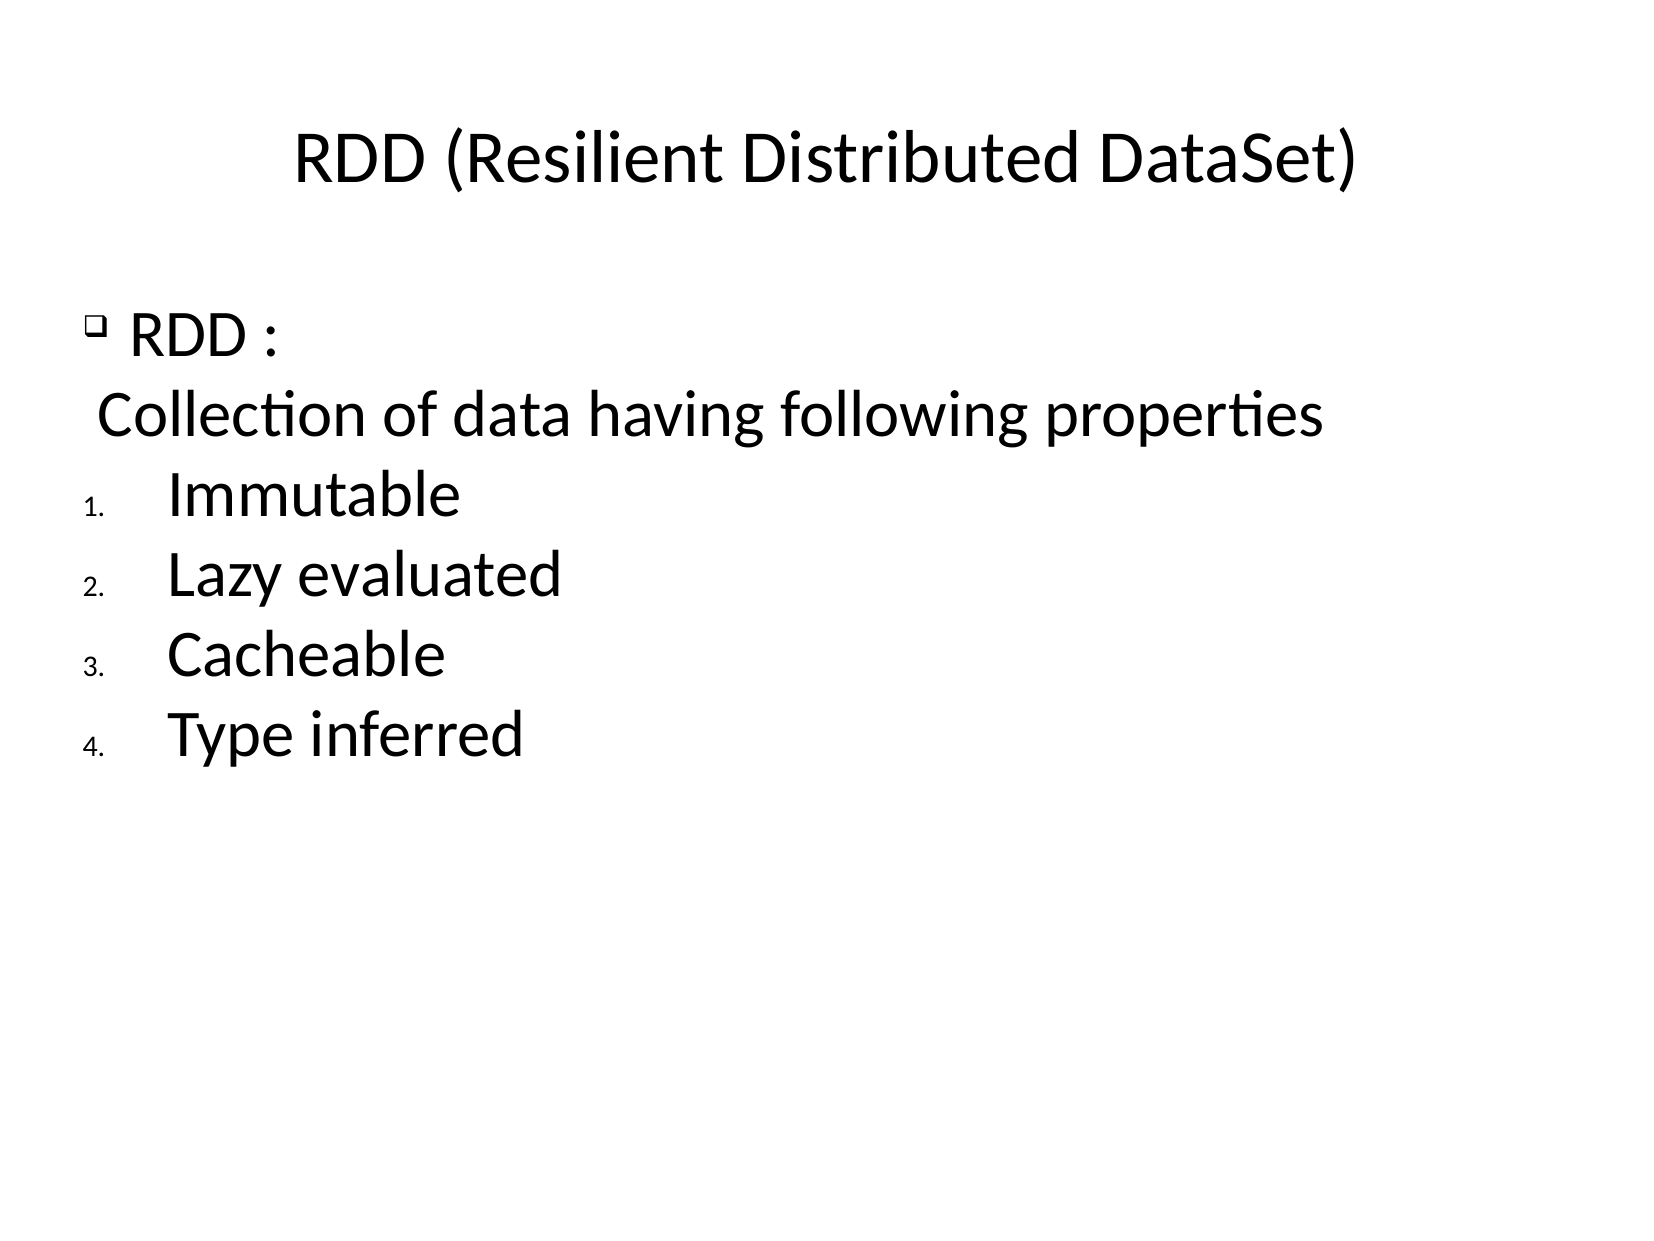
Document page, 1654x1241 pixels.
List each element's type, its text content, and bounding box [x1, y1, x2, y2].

text_box RDD : Collection of data having following properties Immutable Lazy evaluated Cacheable Type inferred [82, 290, 1538, 1010]
text_box RDD (Resilient Distributed DataSet) [82, 49, 1571, 257]
